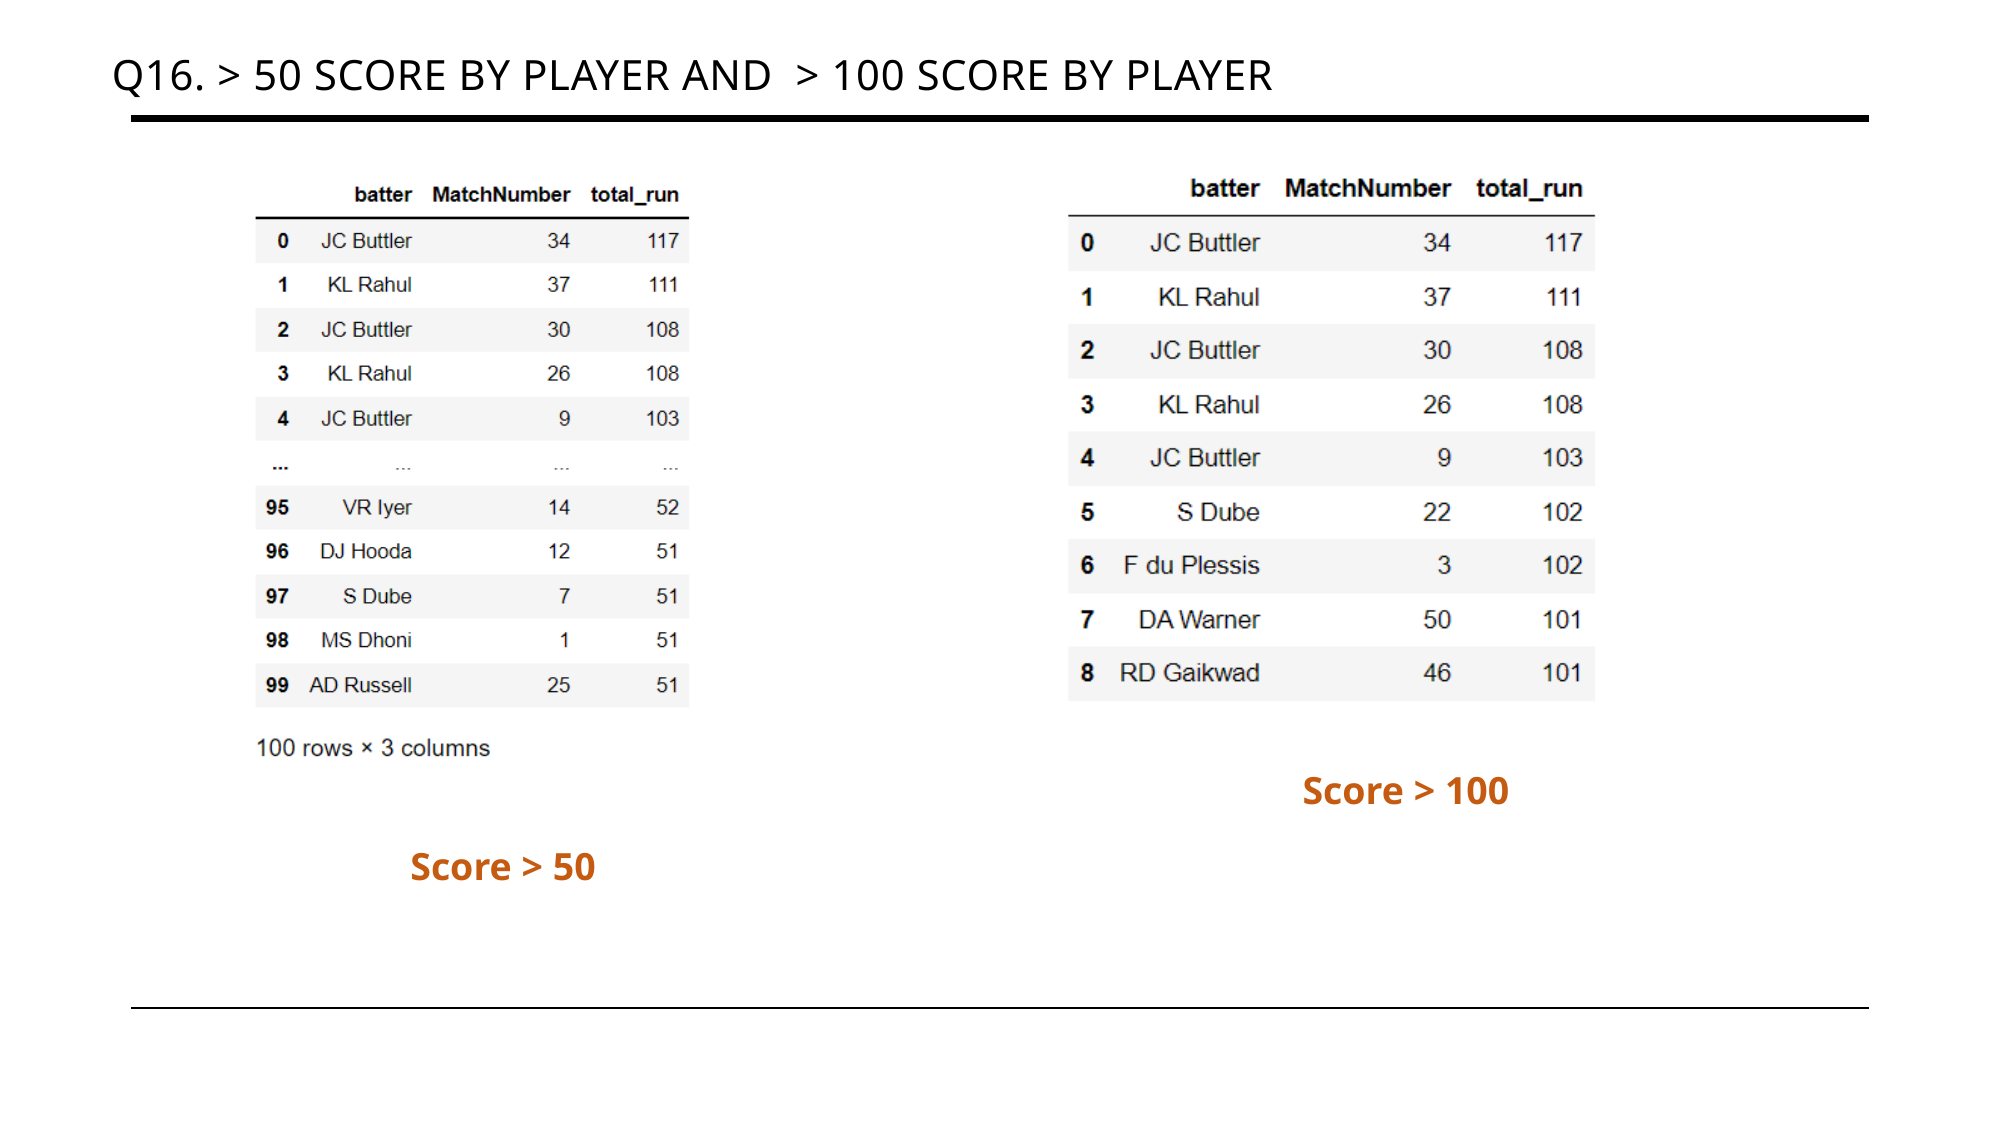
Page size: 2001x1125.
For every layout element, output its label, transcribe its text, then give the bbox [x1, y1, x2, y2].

text_box Score > 100 [1287, 759, 1893, 910]
picture [1067, 138, 1627, 724]
picture [252, 163, 743, 785]
text_box Score > 50 [395, 835, 1000, 986]
title Q16. > 50 Score by player and > 100 Score by player [96, 41, 1674, 150]
